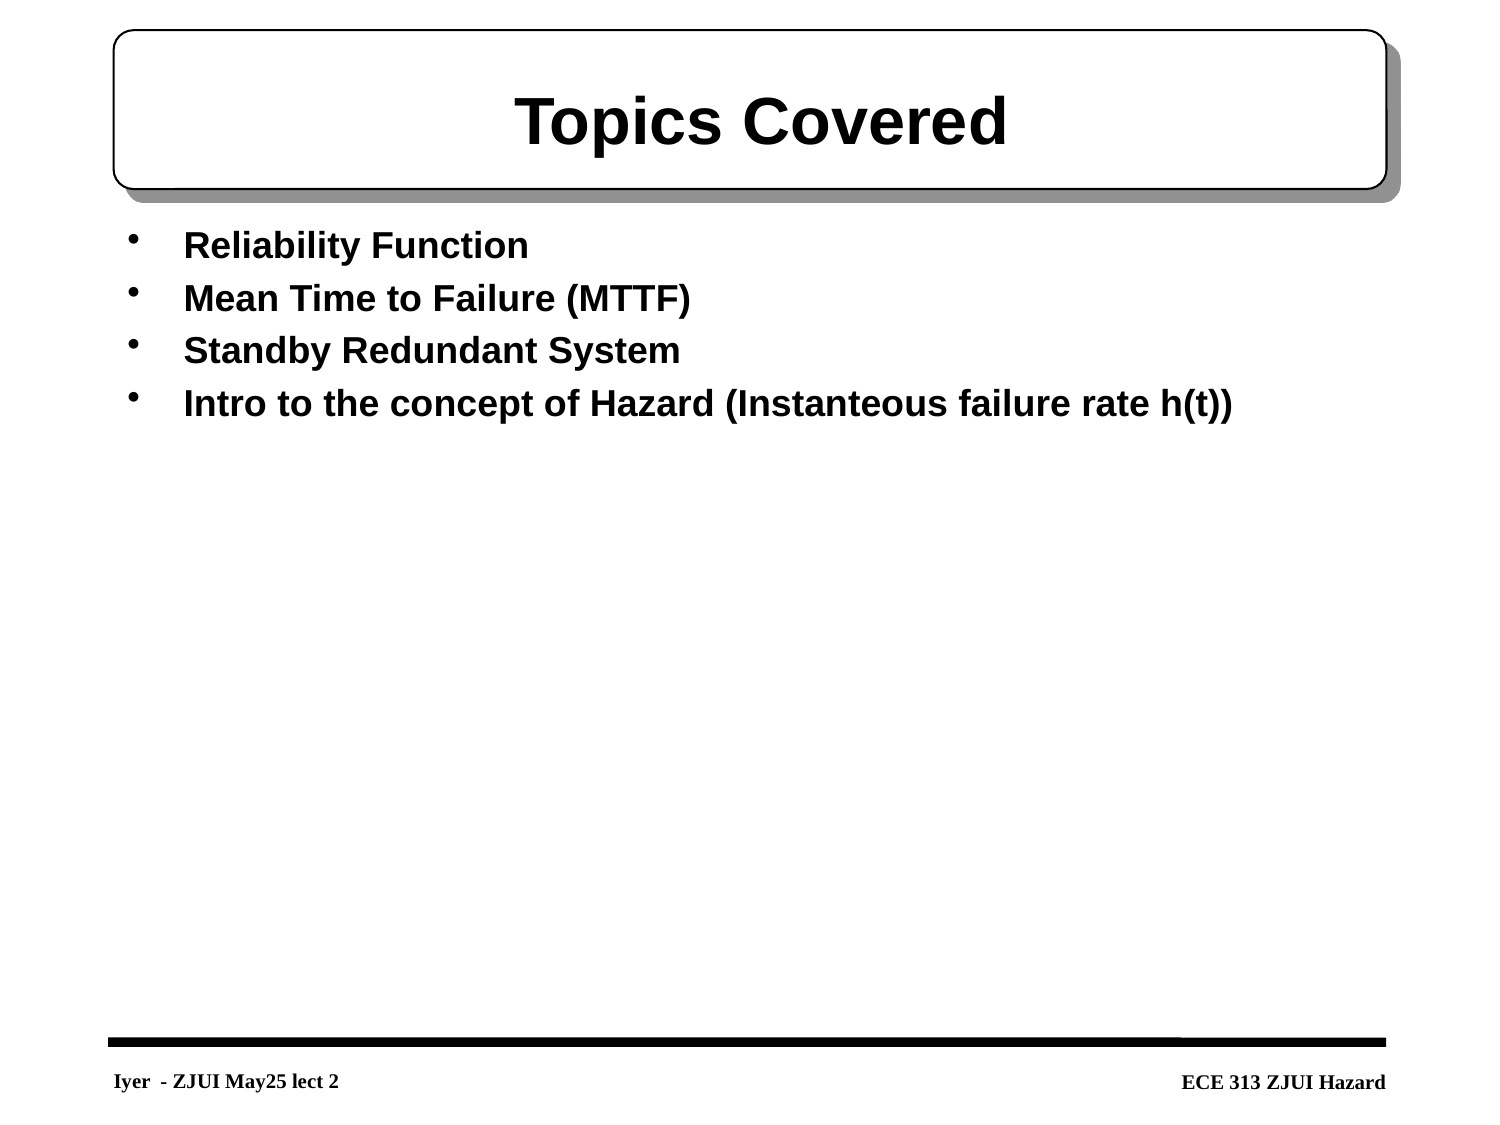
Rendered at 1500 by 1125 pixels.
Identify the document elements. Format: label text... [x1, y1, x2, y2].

title Topics Covered [114, 26, 1390, 209]
list Reliability Function Mean Time to Failure (MTTF) Standby Redundant System Intro to the concept of Hazard (Instanteous failure rate h(t)) [112, 213, 1419, 1028]
